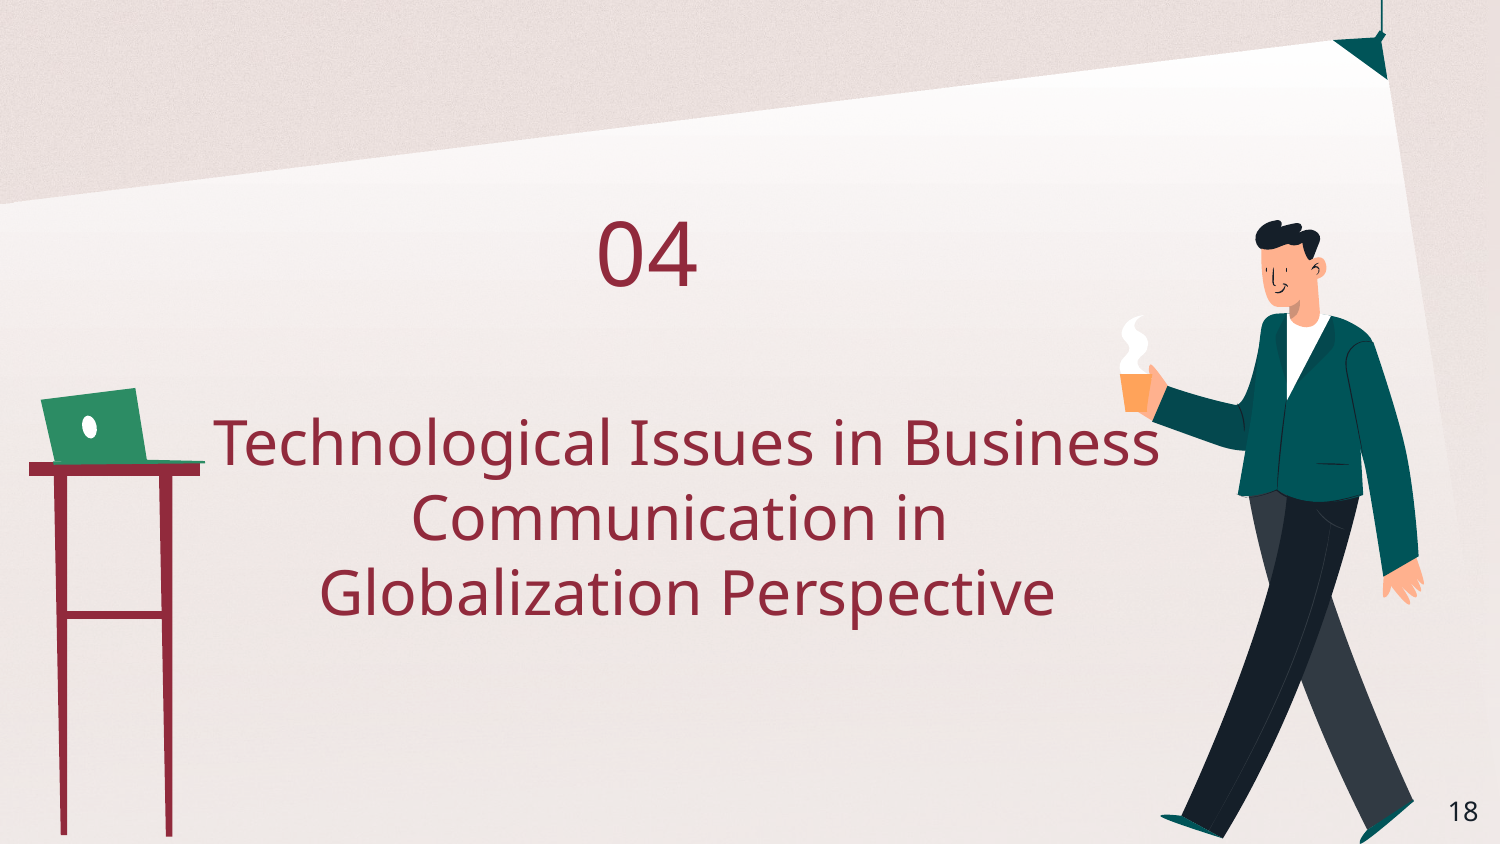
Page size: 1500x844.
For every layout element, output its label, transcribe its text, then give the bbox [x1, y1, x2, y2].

slide_number ‹#› [1429, 779, 1494, 844]
title Technological Issues in Business Communication in Globalization Perspective [206, 387, 1113, 760]
title 04 [546, 182, 748, 321]
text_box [28, 387, 206, 837]
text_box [1118, 219, 1426, 844]
